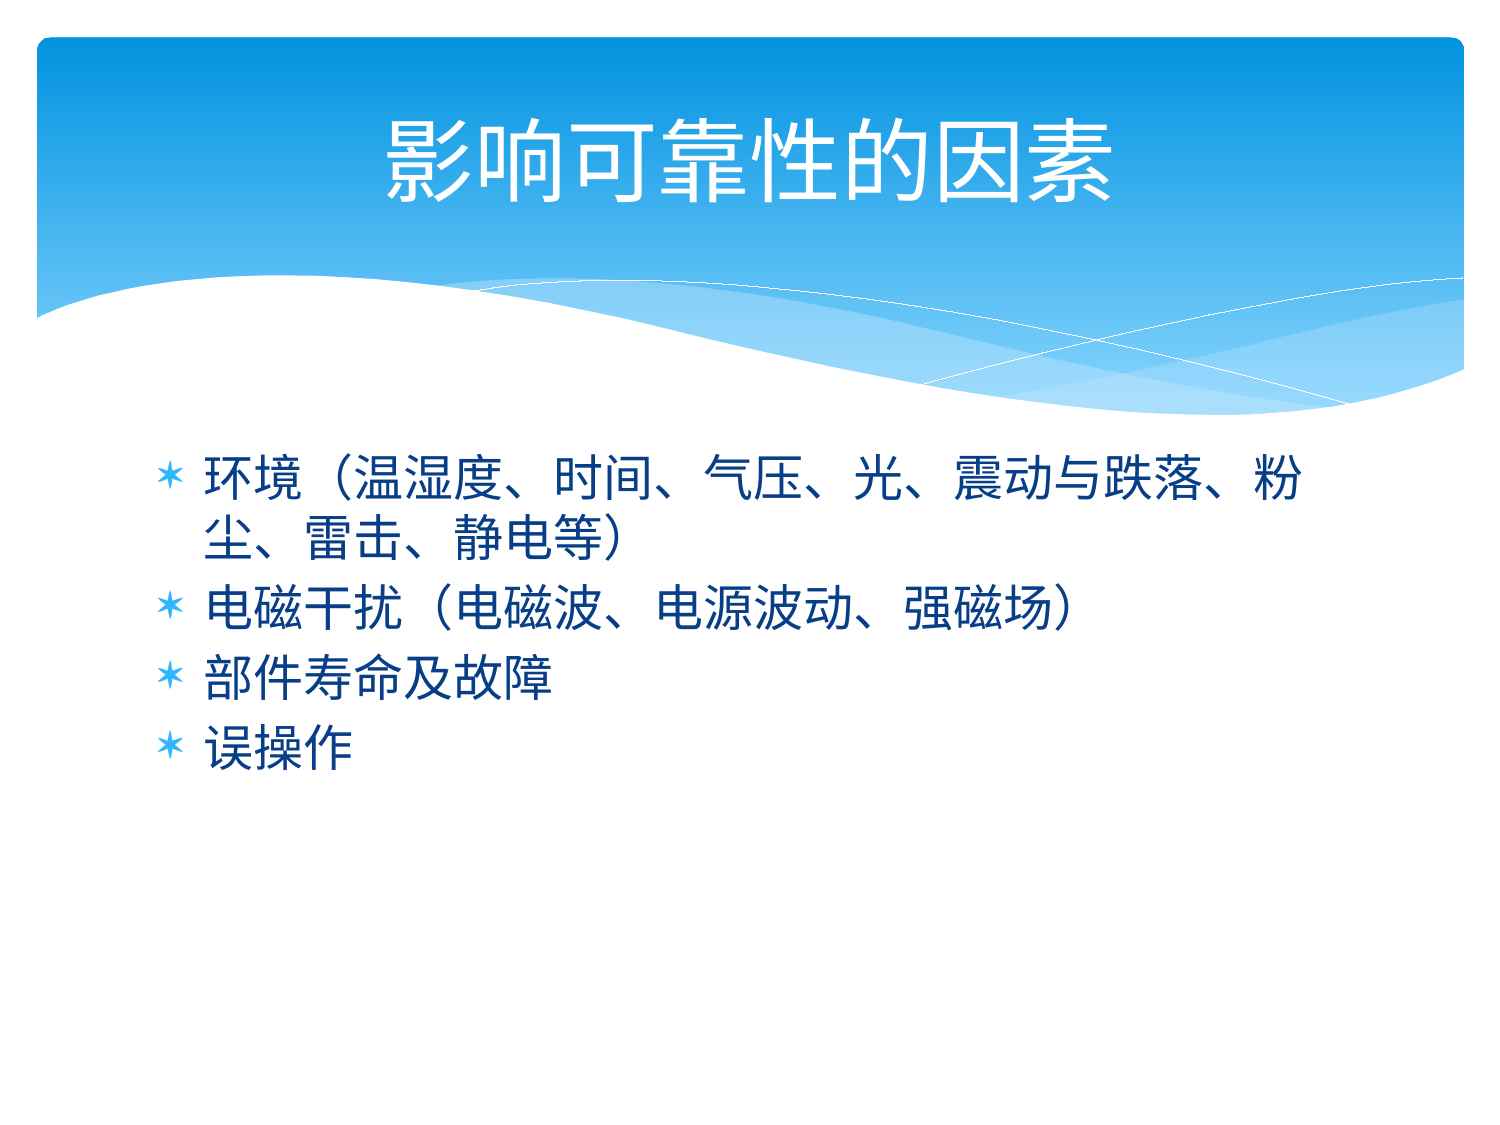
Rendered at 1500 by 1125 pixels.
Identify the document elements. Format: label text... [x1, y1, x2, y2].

title 影响可靠性的因素 [75, 55, 1425, 261]
list 环境（温湿度、时间、气压、光、震动与跌落、粉尘、雷击、静电等） 电磁干扰（电磁波、电源波动、强磁场） 部件寿命及故障 误操作 [143, 438, 1359, 1005]
